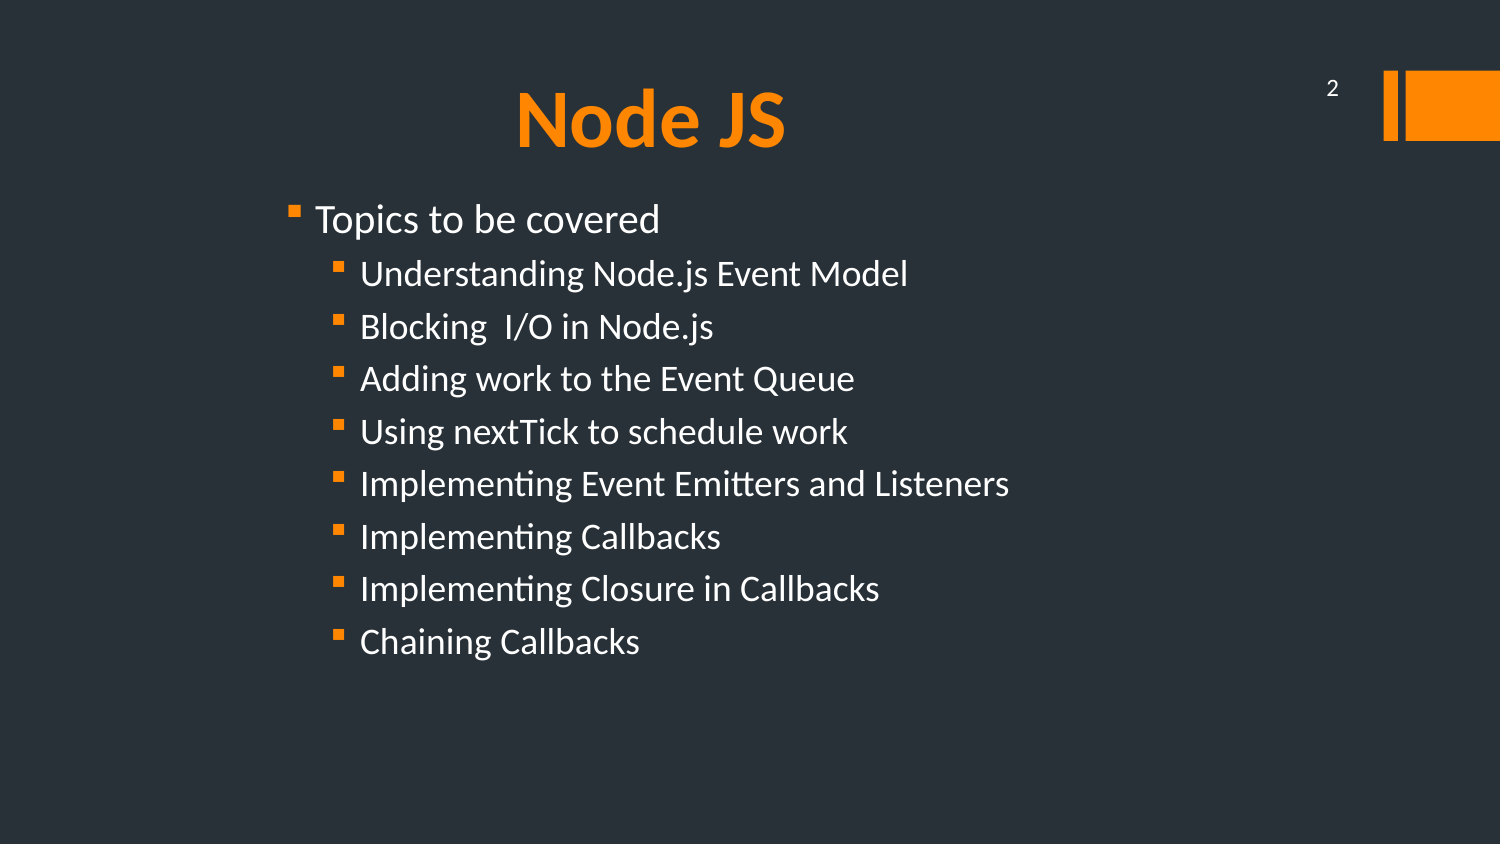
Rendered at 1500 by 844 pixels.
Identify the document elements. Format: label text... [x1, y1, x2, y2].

slide_number 2 [1199, 67, 1355, 105]
list Topics to be covered Understanding Node.js Event Model Blocking I/O in Node.js Adding work to the Event Queue Using nextTick to schedule work Implementing Event Emitters and Listeners Implementing Callbacks Implementing Closure in Callbacks Chaining Callbacks [262, 184, 1275, 764]
title Node JS [500, 21, 1375, 172]
